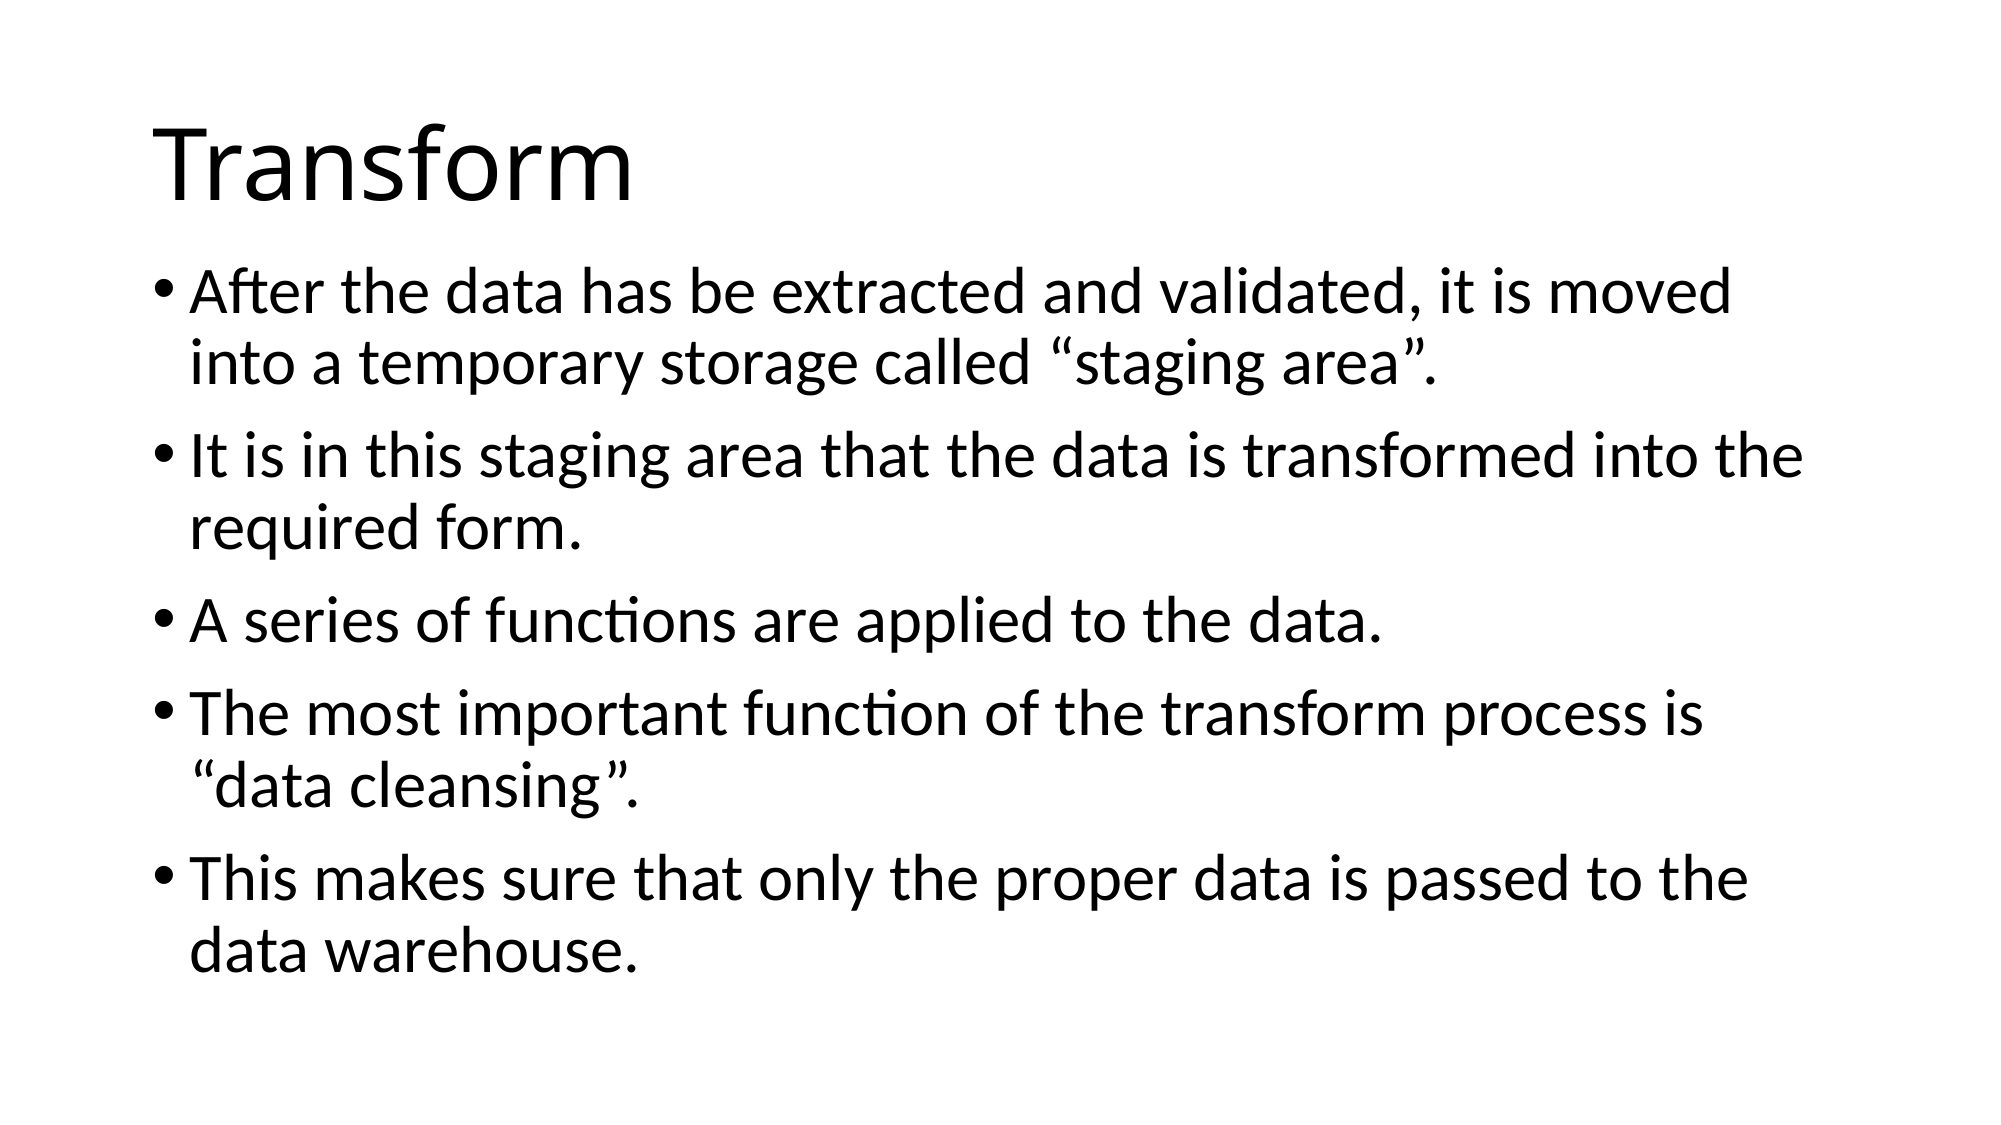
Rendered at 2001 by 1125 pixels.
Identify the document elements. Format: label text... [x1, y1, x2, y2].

title Transform [137, 59, 1863, 248]
list After the data has be extracted and validated, it is moved into a temporary storage called “staging area”. It is in this staging area that the data is transformed into the required form. A series of functions are applied to the data. The most important function of the transform process is “data cleansing”. This makes sure that only the proper data is passed to the data warehouse. [137, 248, 1863, 1014]
